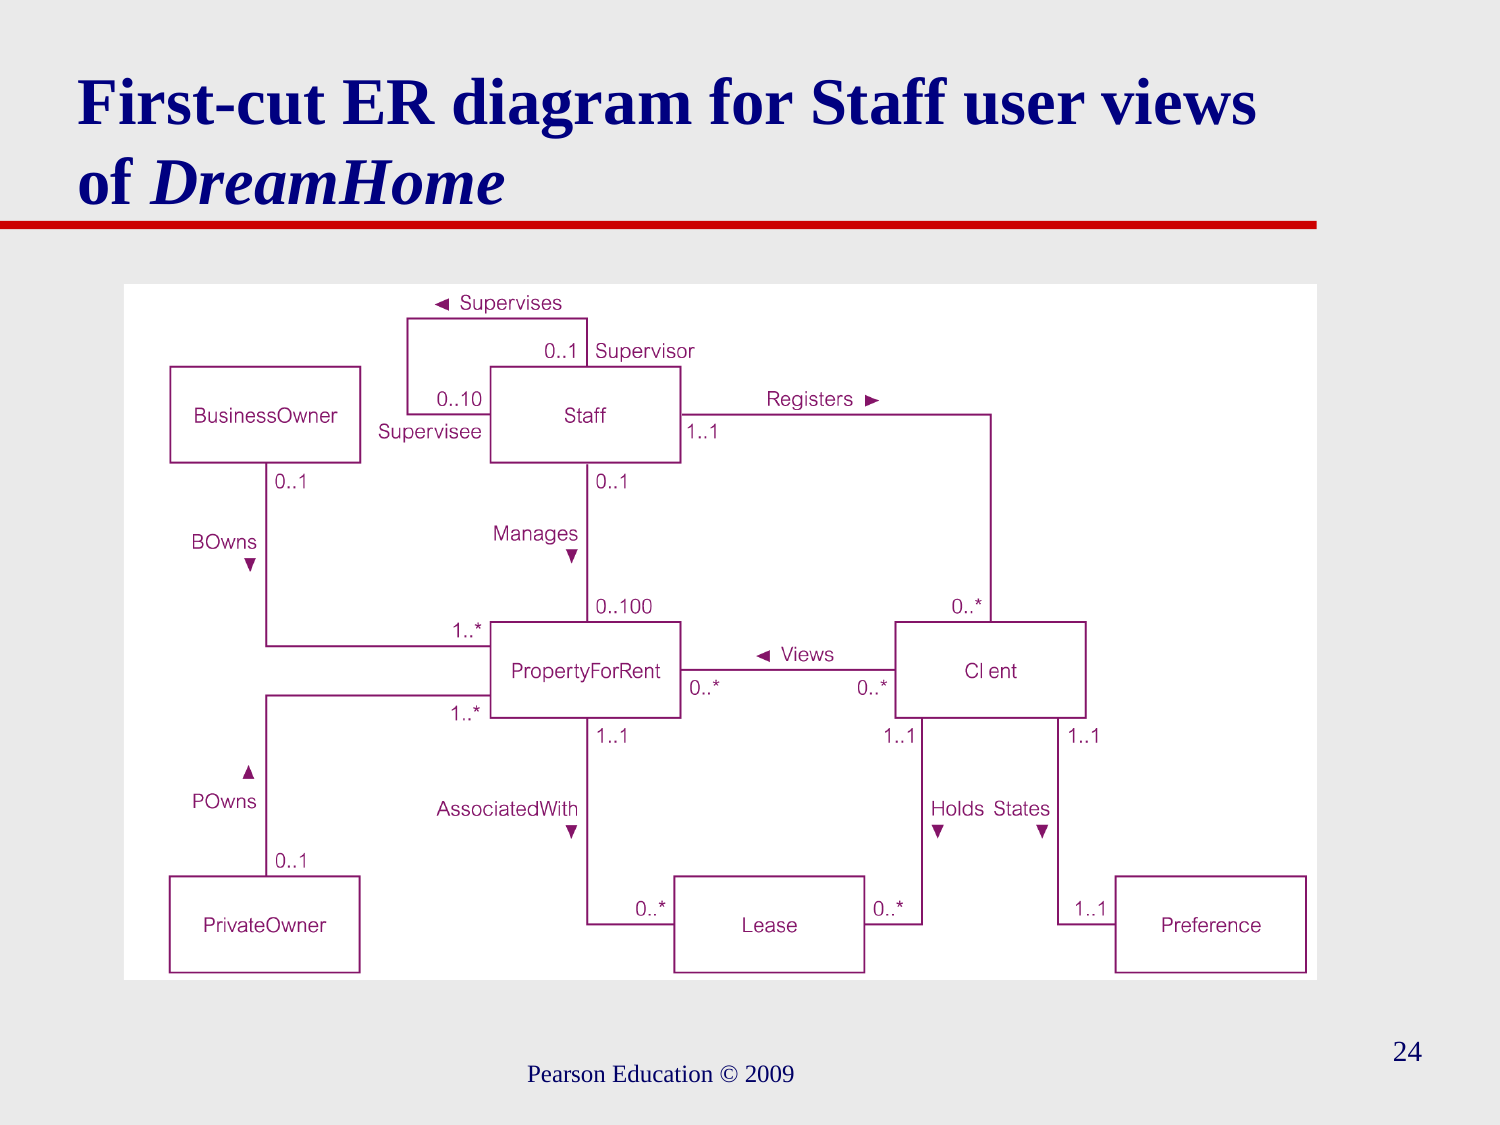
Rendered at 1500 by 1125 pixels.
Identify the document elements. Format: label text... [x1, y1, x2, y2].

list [123, 284, 1318, 981]
title First-cut ER diagram for Staff user views of DreamHome [62, 43, 1338, 225]
text_box Pearson Education © 2009 [512, 1050, 1038, 1095]
slide_number 24 [1125, 1012, 1438, 1088]
